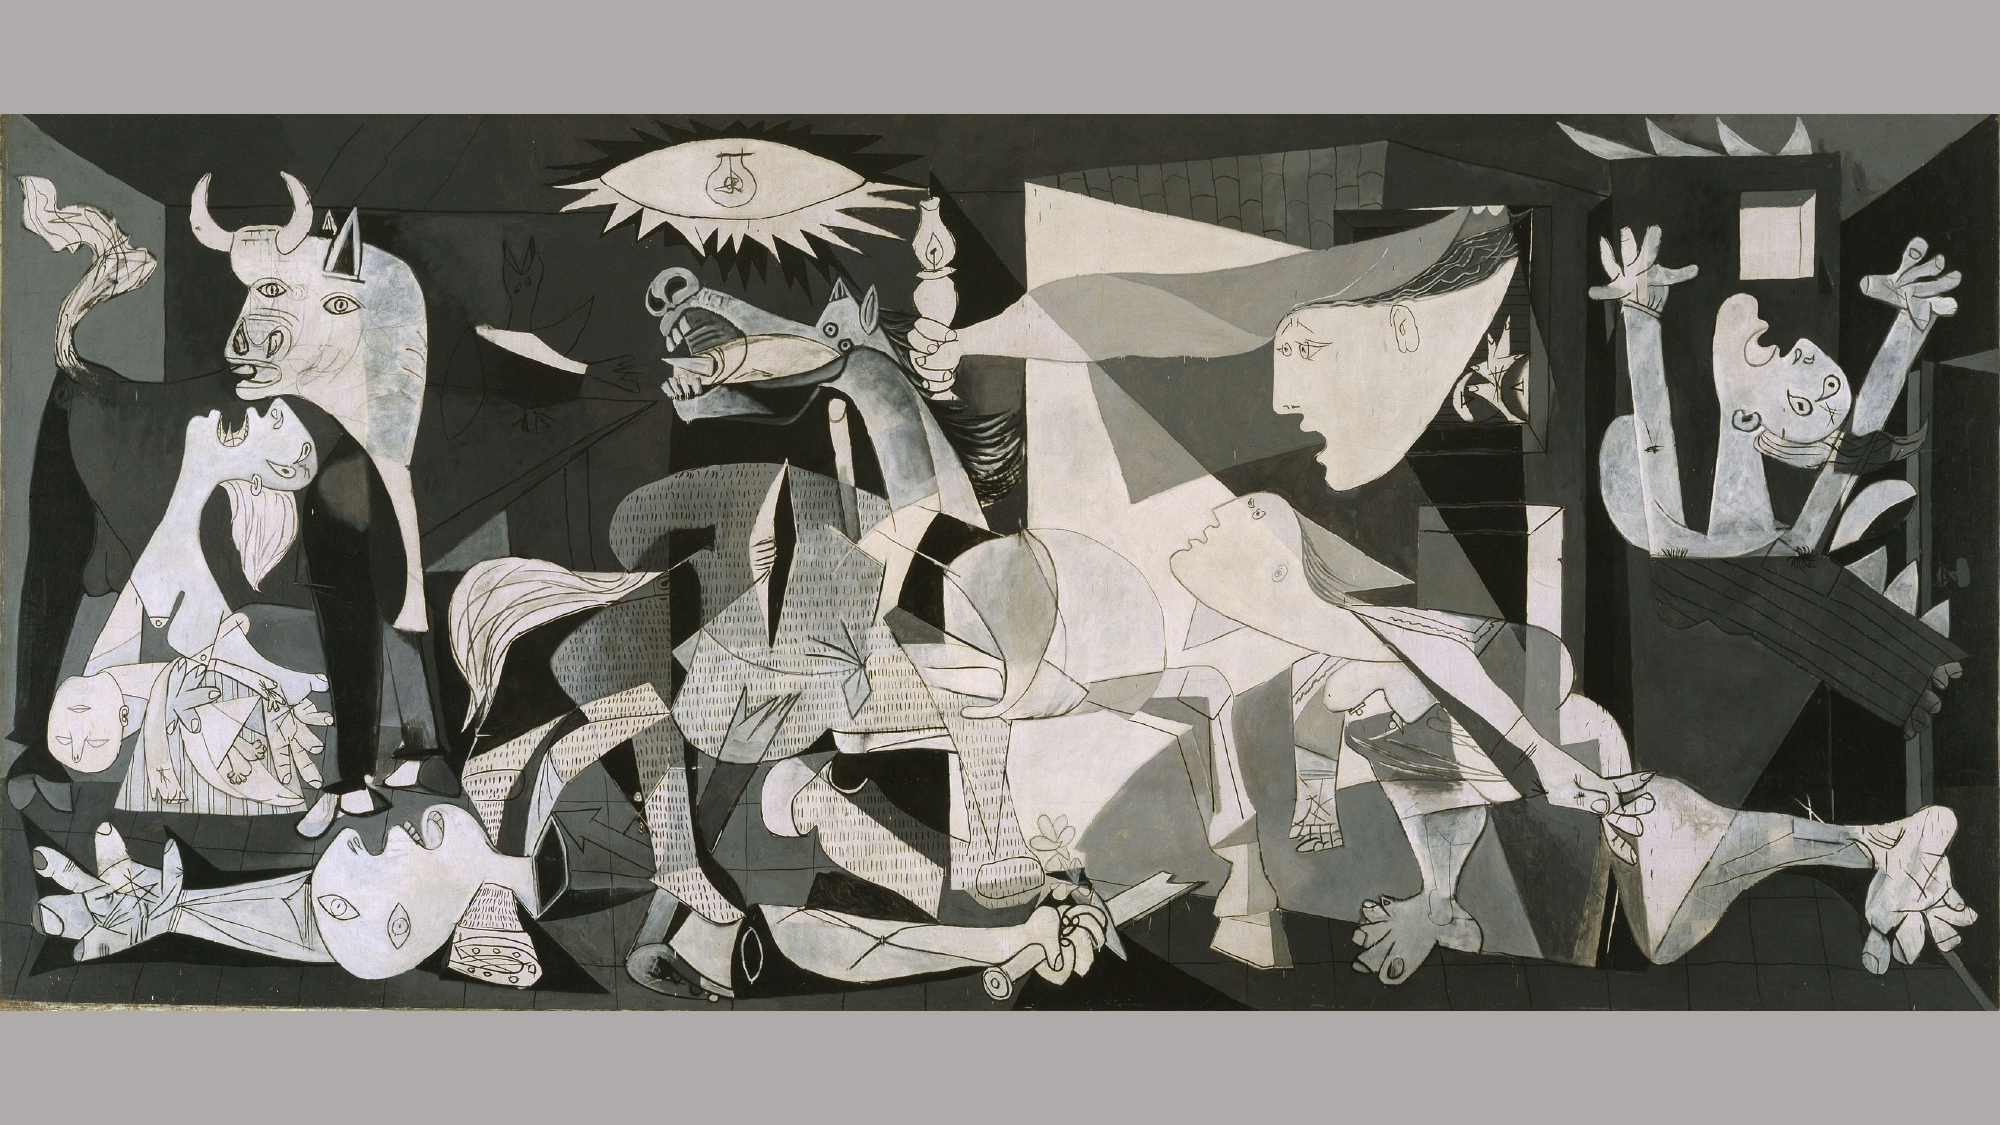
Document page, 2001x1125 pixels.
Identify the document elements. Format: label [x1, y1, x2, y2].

picture [0, 114, 2000, 1011]
